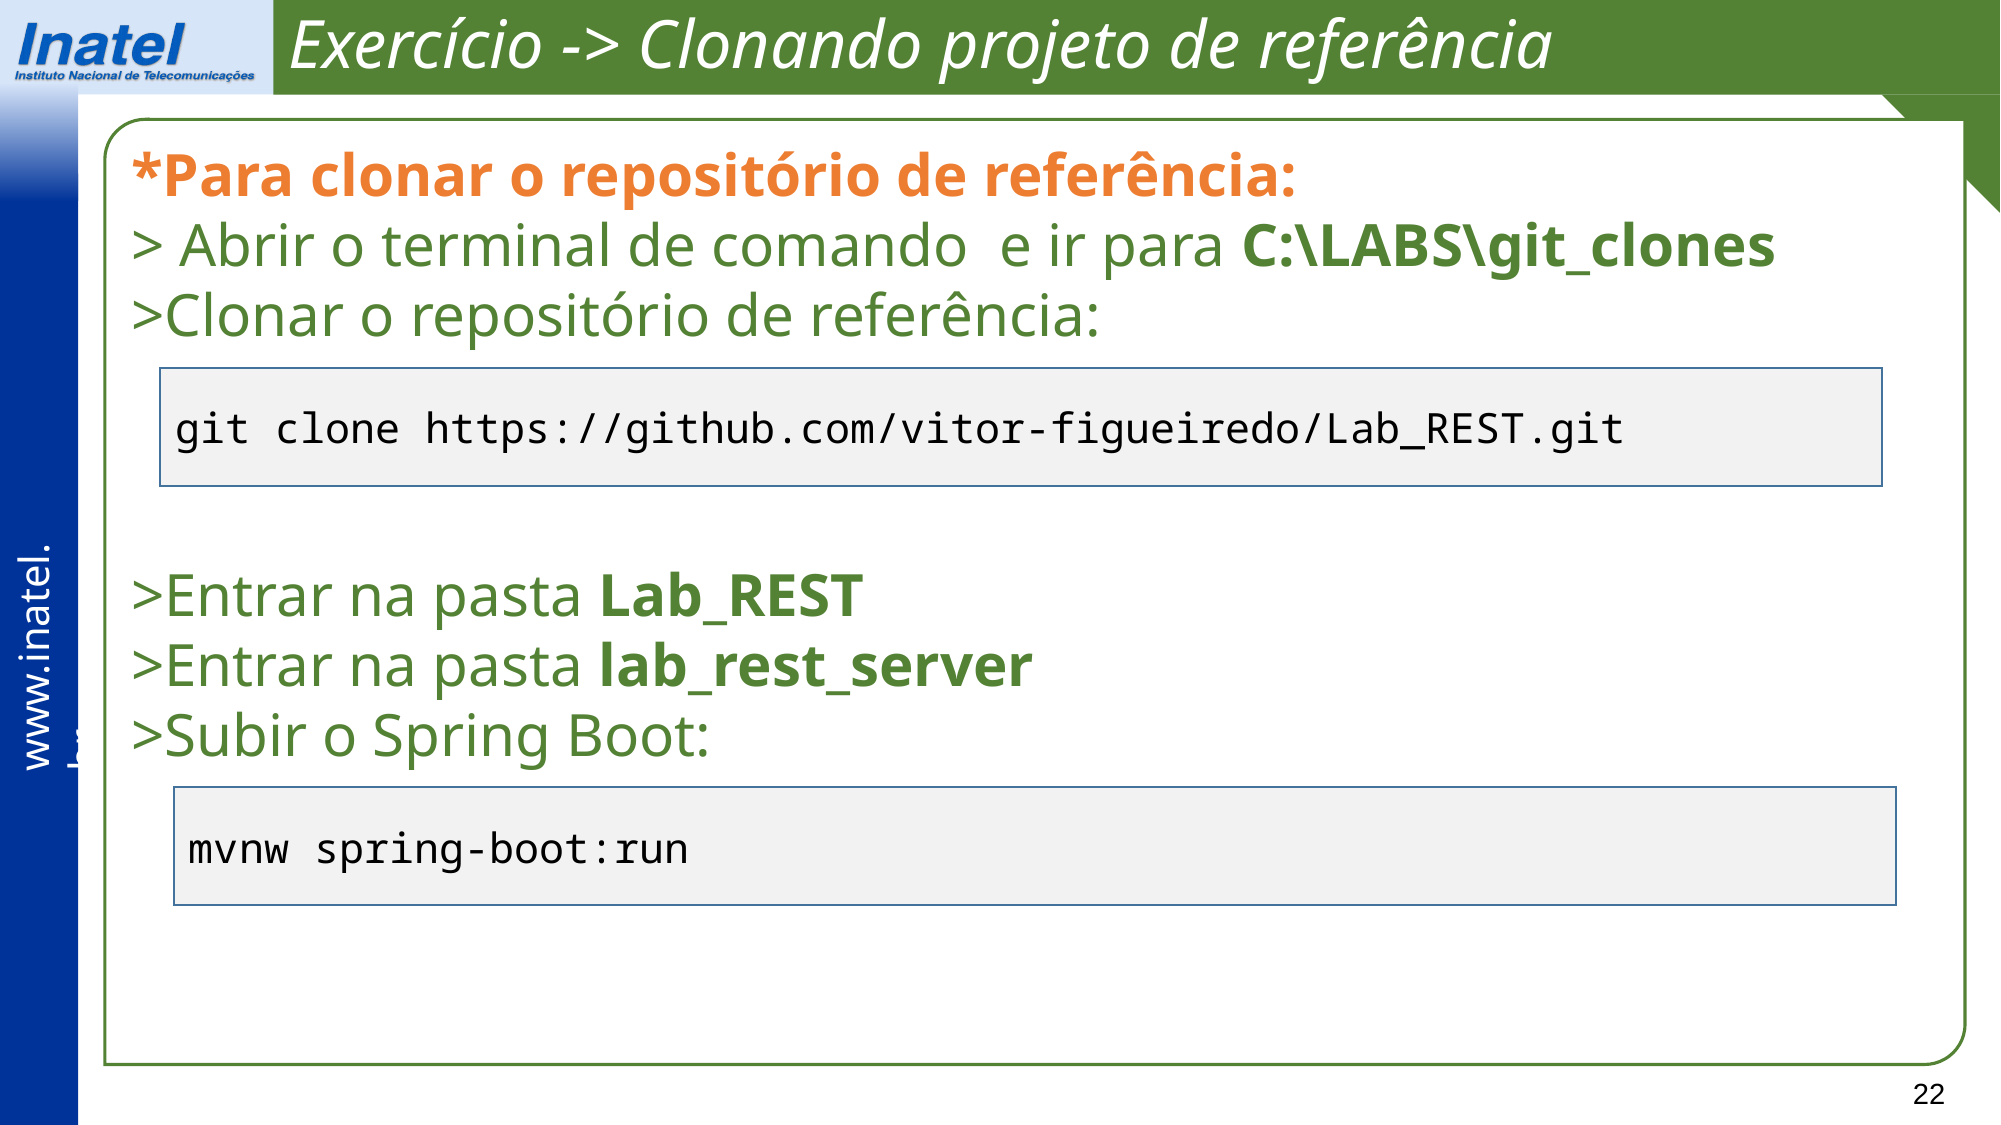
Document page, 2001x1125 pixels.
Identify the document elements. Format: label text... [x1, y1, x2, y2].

text_box *Para clonar o repositório de referência: > Abrir o terminal de comando e ir para C:\LABS\git_clones >Clonar o repositório de referência: >Entrar na pasta Lab_REST >Entrar na pasta lab_rest_server >Subir o Spring Boot: [103, 117, 1967, 1067]
text_box [1881, 96, 2000, 215]
text_box git clone https://github.com/vitor-figueiredo/Lab_REST.git [159, 367, 1883, 487]
text_box Exercício -> Clonando projeto de referência [272, 0, 2000, 96]
text_box mvnw spring-boot:run [173, 786, 1897, 906]
picture [12, 20, 258, 85]
